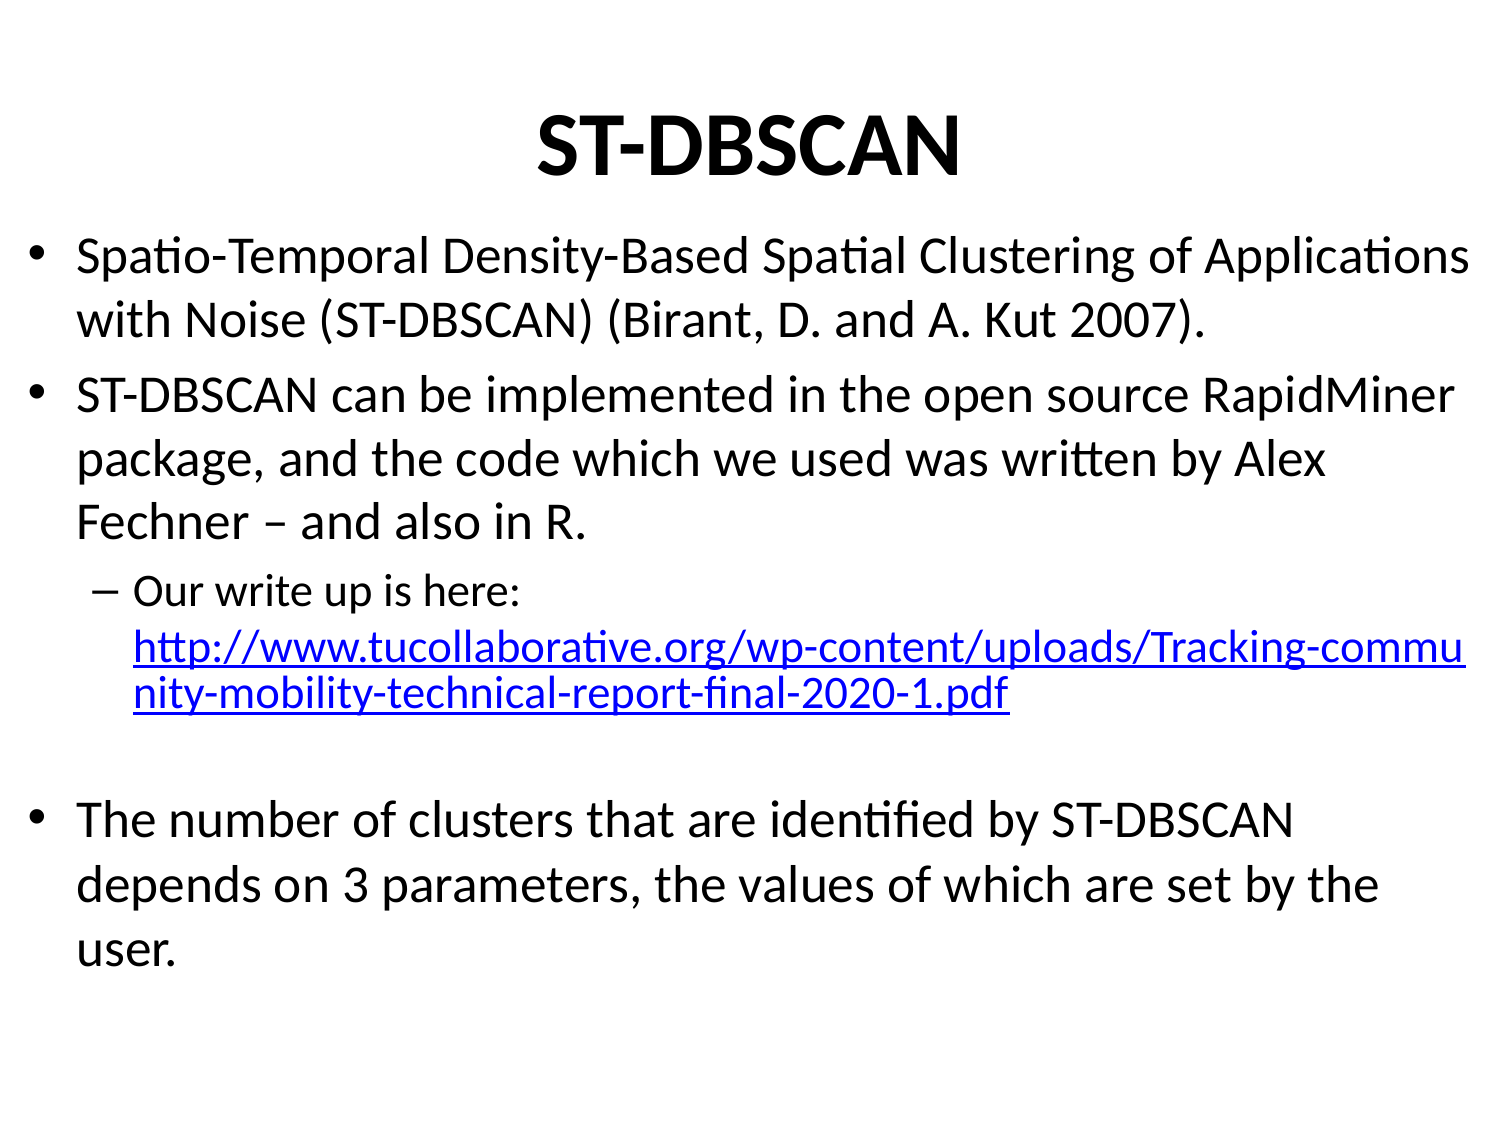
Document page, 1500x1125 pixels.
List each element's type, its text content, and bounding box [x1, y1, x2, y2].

title ST-DBSCAN [75, 45, 1425, 212]
list Spatio-Temporal Density-Based Spatial Clustering of Applications with Noise (ST-DBSCAN) (Birant, D. and A. Kut 2007). ST-DBSCAN can be implemented in the open source RapidMiner package, and the code which we used was written by Alex Fechner – and also in R. Our write up is here: http://www.tucollaborative.org/wp-content/uploads/Tracking-community-mobility-technical-report-final-2020-1.pdf The number of clusters that are identified by ST-DBSCAN depends on 3 parameters, the values of which are set by the user. [12, 212, 1488, 1005]
